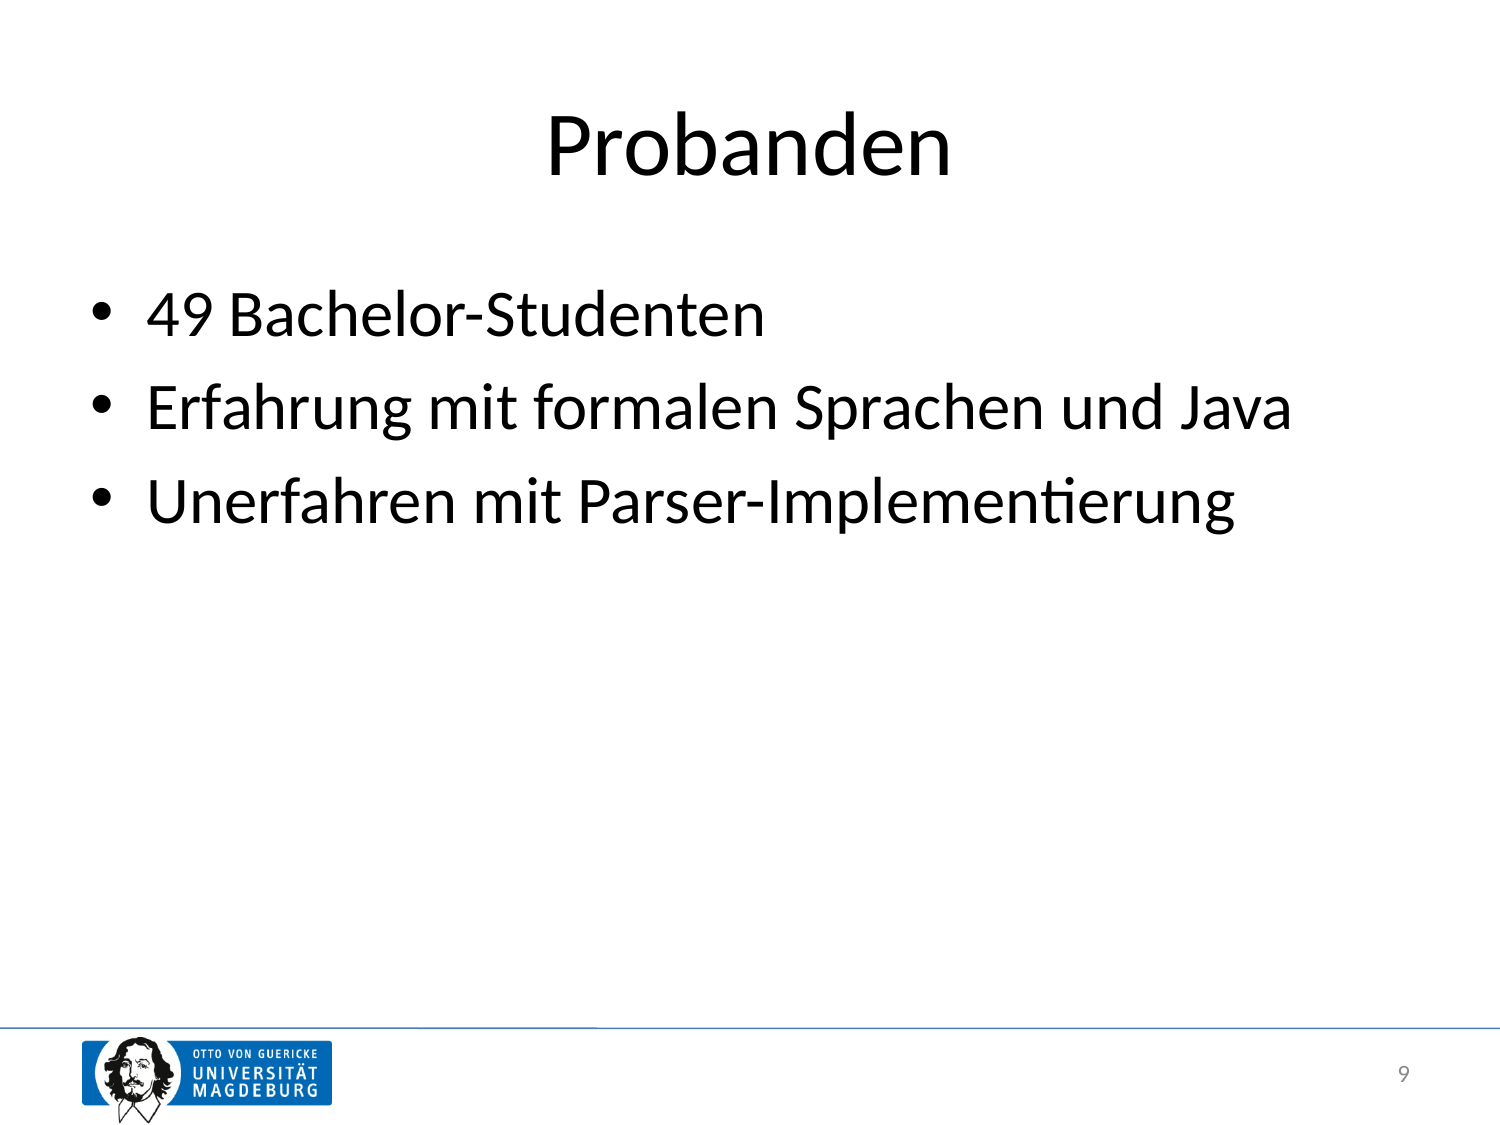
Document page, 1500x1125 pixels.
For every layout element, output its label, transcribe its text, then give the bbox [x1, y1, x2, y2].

list 49 Bachelor-Studenten Erfahrung mit formalen Sprachen und Java Unerfahren mit Parser-Implementierung [75, 262, 1425, 1005]
slide_number 9 [1289, 1042, 1425, 1103]
picture [82, 1037, 340, 1125]
title Probanden [75, 45, 1425, 233]
